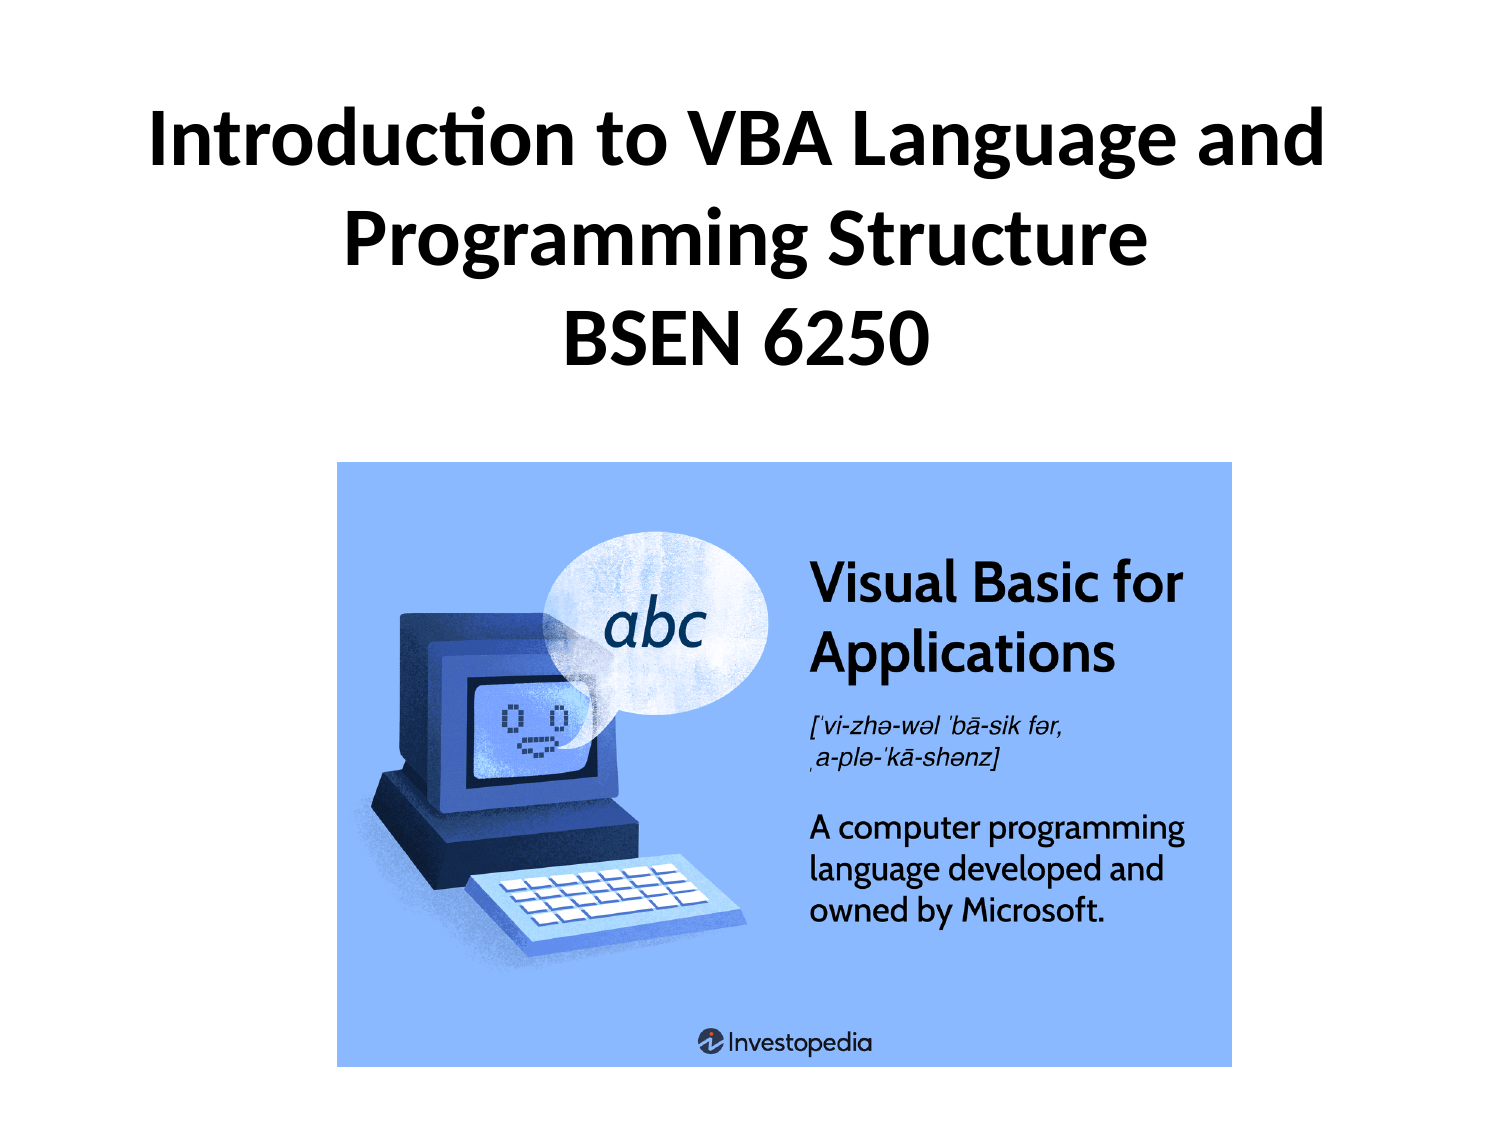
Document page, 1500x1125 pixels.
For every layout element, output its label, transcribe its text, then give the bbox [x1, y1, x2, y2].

picture [337, 462, 1232, 1067]
text_box Introduction to VBA Language and Programming Structure BSEN 6250 [132, 75, 1362, 390]
